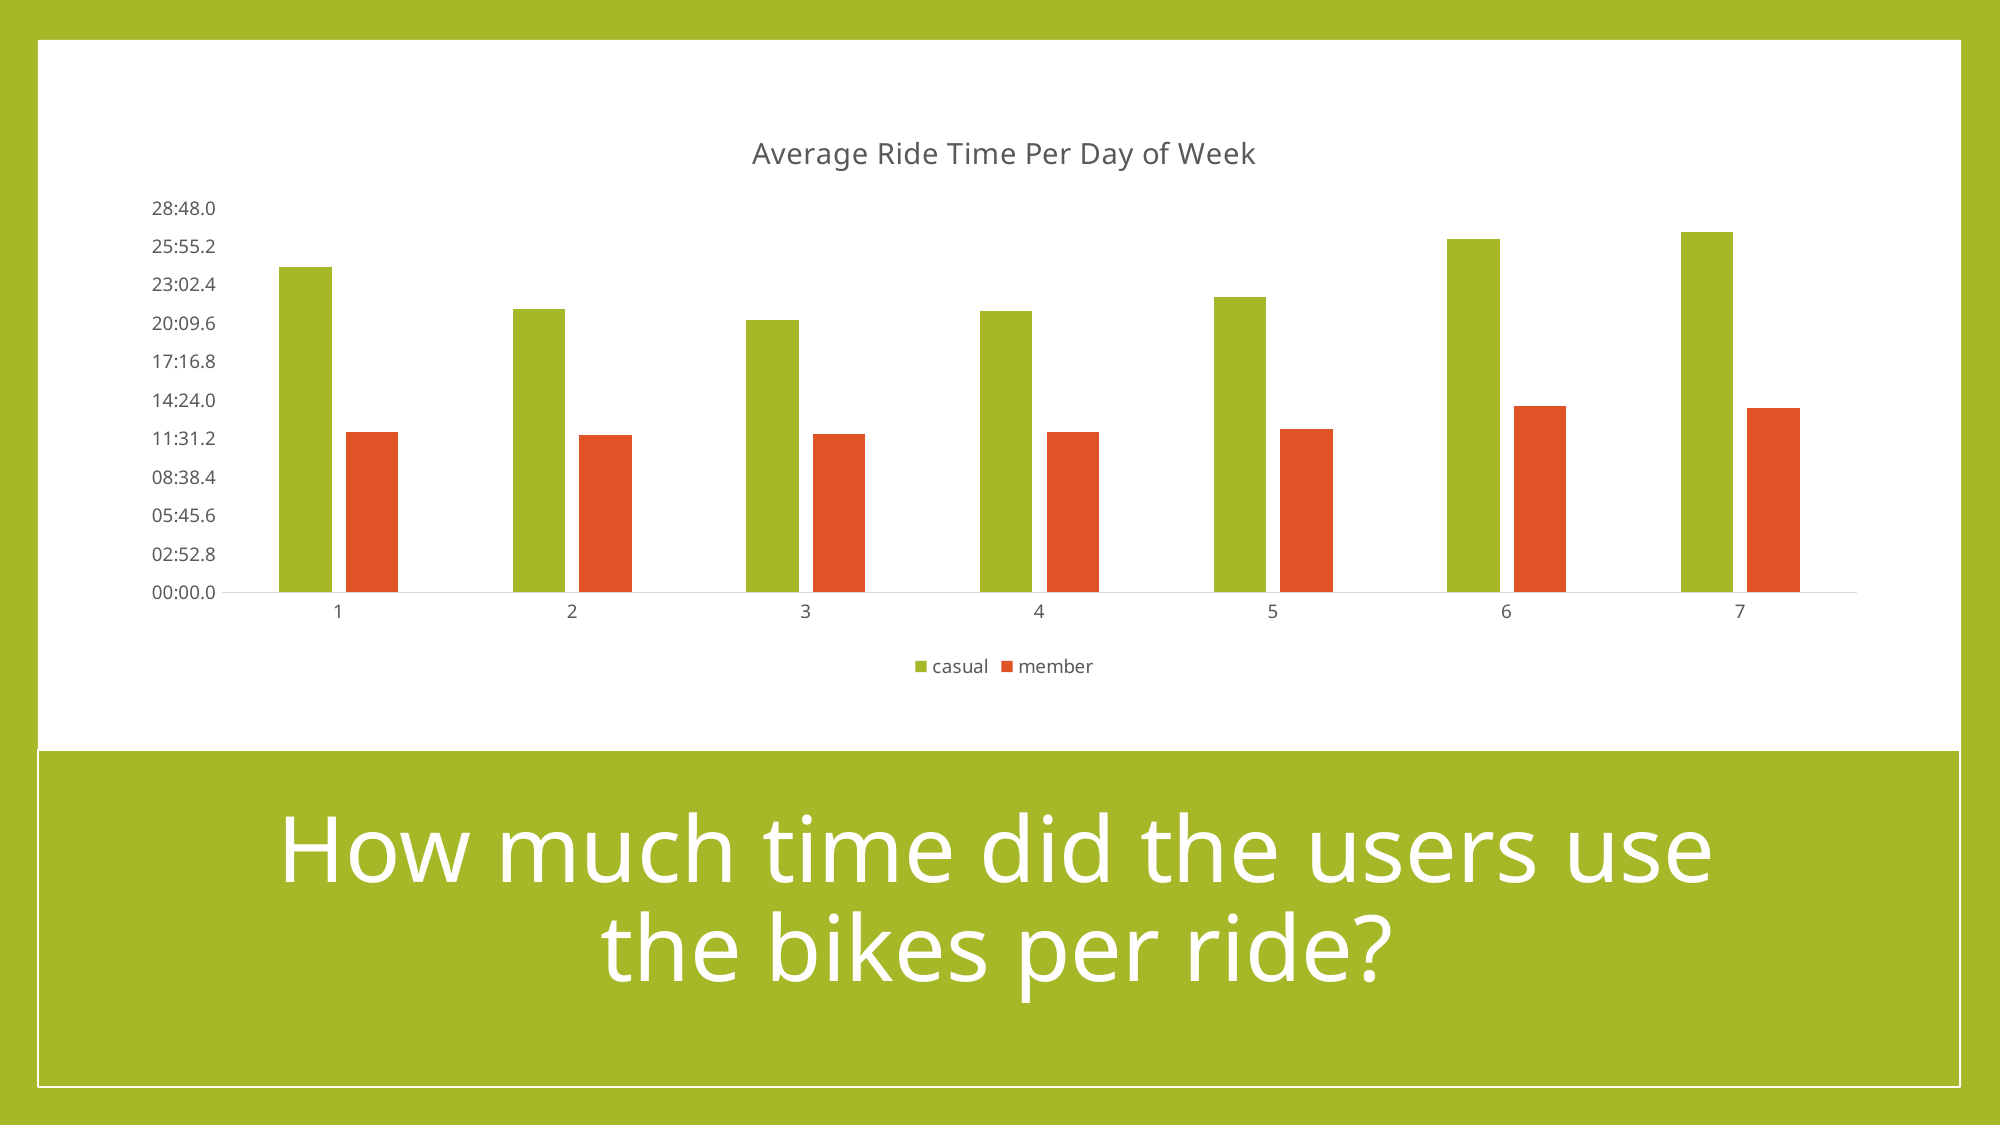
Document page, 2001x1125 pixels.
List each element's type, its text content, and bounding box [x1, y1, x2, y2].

chart [116, 105, 1893, 687]
text_box [36, 38, 1963, 1088]
text_box [36, 748, 1962, 1088]
title How much time did the users use the bikes per ride? [187, 791, 1808, 1014]
text_box [0, 0, 2000, 1125]
